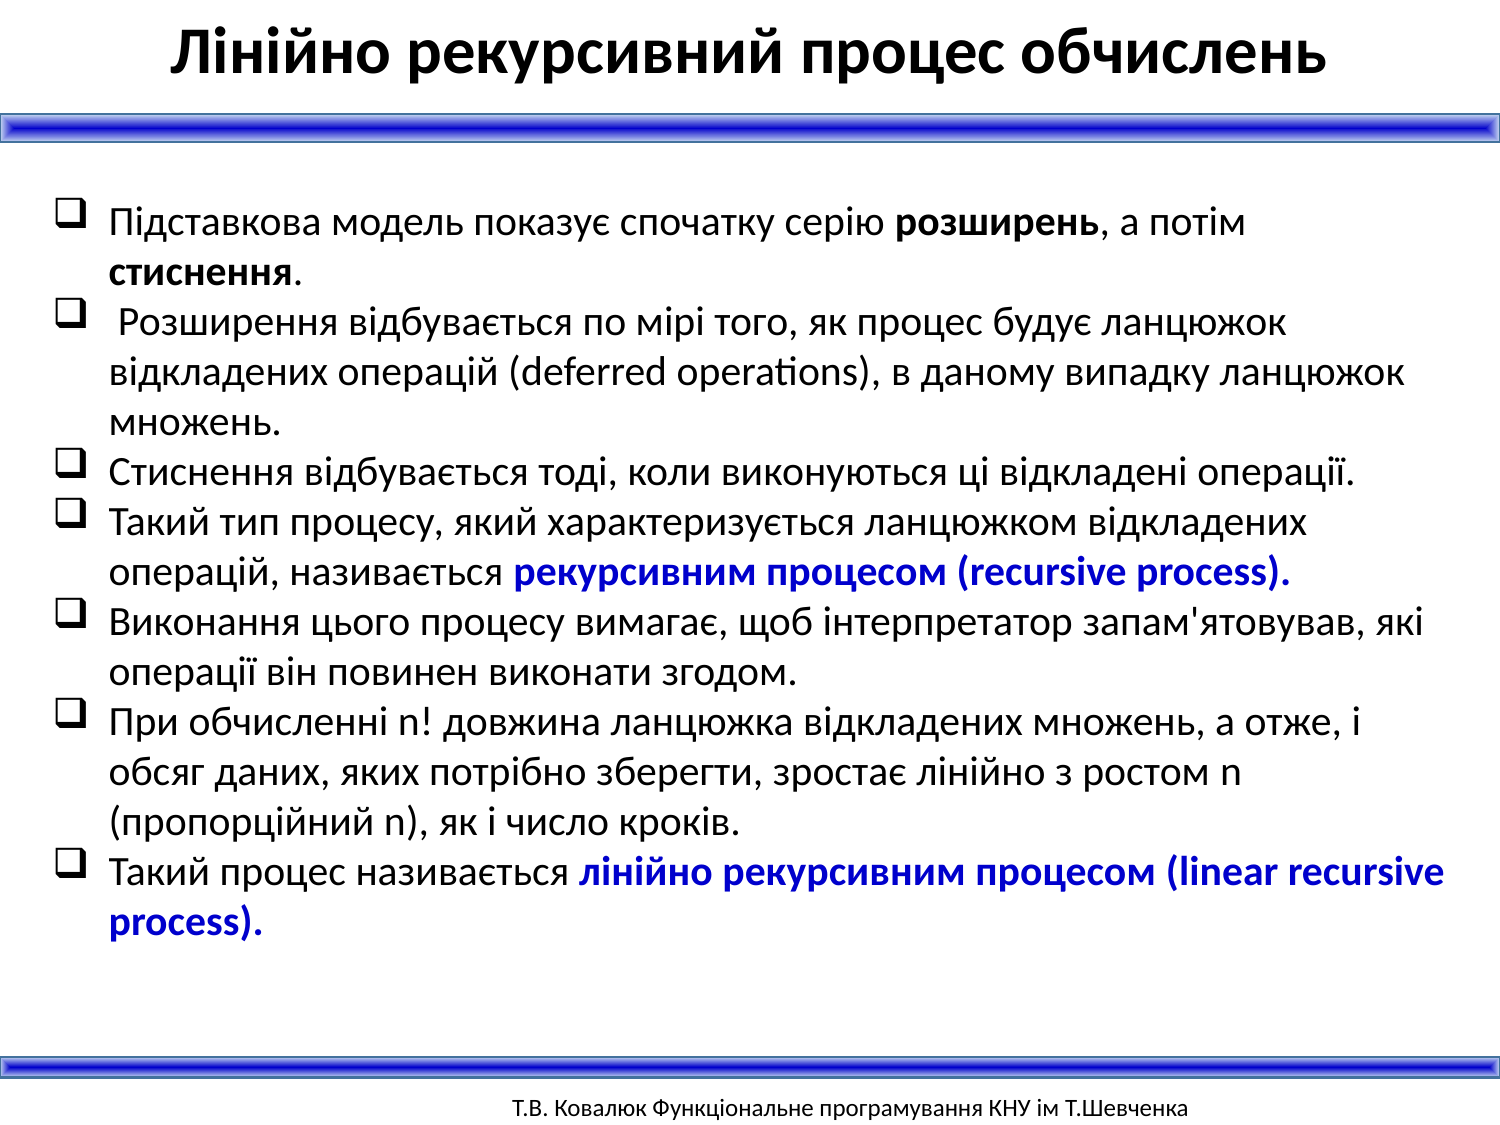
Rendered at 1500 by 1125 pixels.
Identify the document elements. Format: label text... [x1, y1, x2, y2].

text_box Лінійно рекурсивний процес обчислень [0, 0, 1500, 95]
text_box Підставкова модель показує спочатку серію розширень, а потім стиснення. Розширення відбувається по мірі того, як процес будує ланцюжок відкладених операцій (deferred operations), в даному випадку ланцюжок множень. Стиснення відбувається тоді, коли виконуються ці відкладені операції. Такий тип процесу, який характеризується ланцюжком відкладених операцій, називається рекурсивним процесом (recursive process). Виконання цього процесу вимагає, щоб інтерпретатор запам'ятовував, які операції він повинен виконати згодом. При обчисленні n! довжина ланцюжка відкладених множень, а отже, і обсяг даних, яких потрібно зберегти, зростає лінійно з ростом n (пропорційний n), як і число кроків. Такий процес називається лінійно рекурсивним процесом (linear recursive process). [37, 186, 1463, 952]
